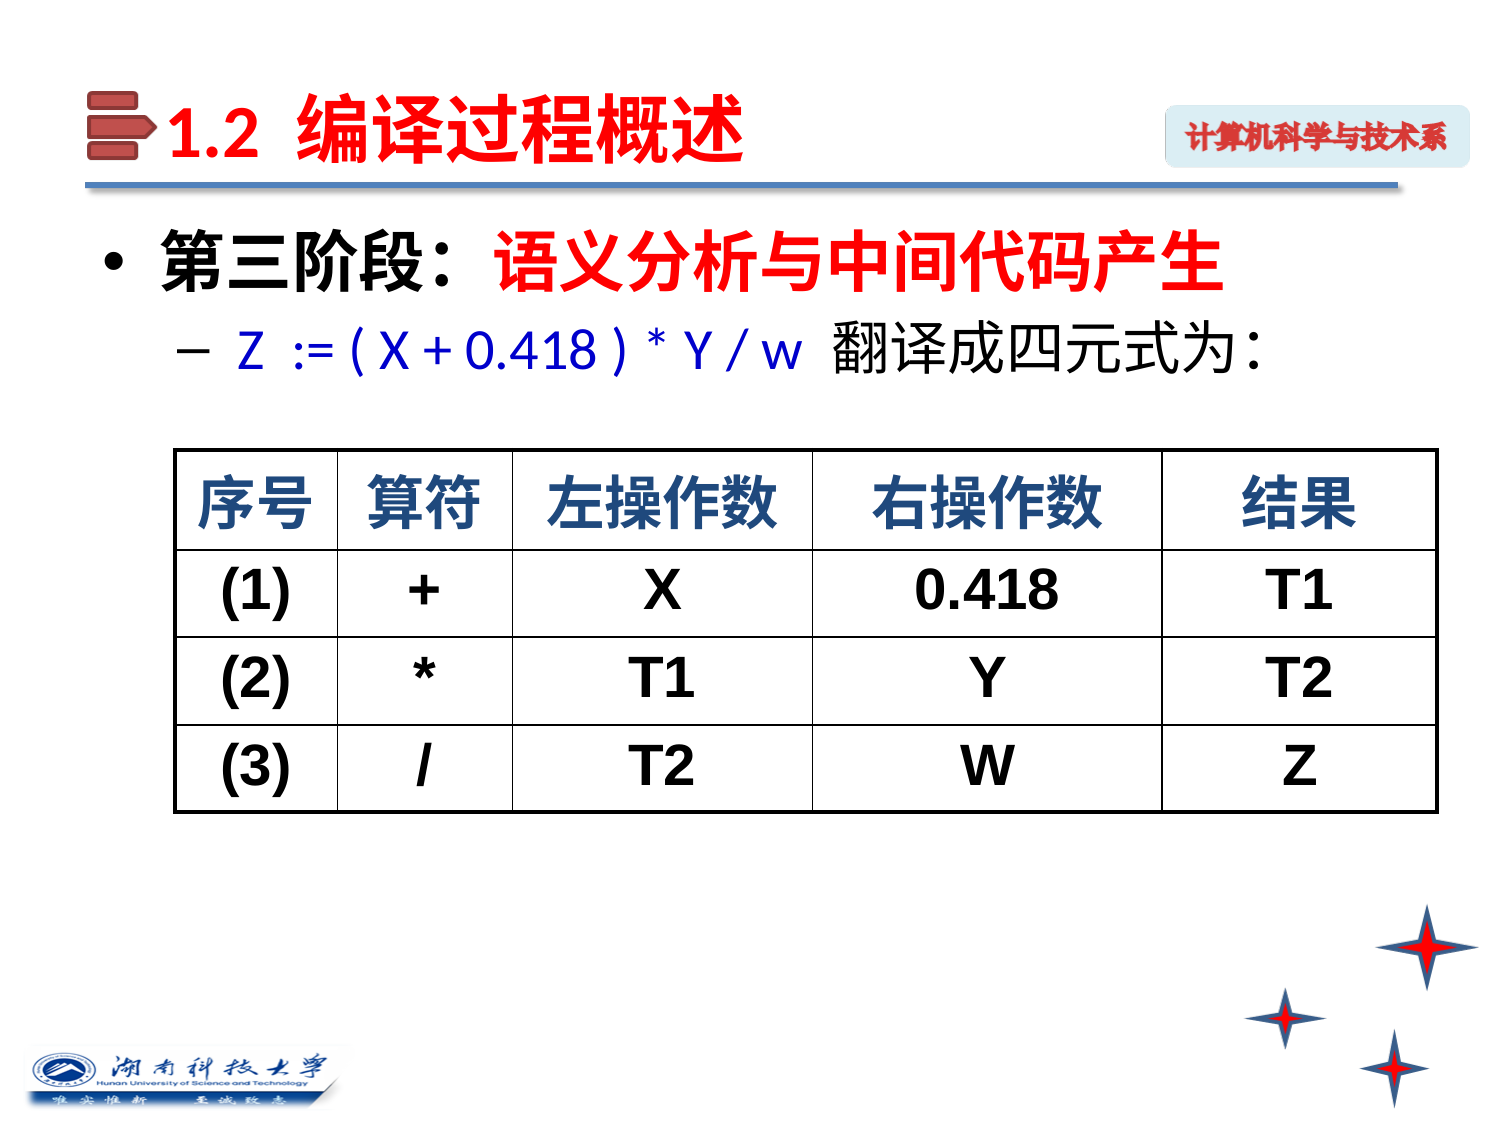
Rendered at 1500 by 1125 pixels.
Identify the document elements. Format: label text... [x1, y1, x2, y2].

table_cell Z [1163, 726, 1435, 810]
table_cell 0.418 [813, 551, 1161, 636]
table_header 左操作数 [513, 452, 812, 549]
table_cell T1 [513, 638, 812, 724]
title 1.2 编译过程概述 [150, 75, 1163, 175]
table_cell (2) [177, 638, 337, 724]
table_cell X [513, 551, 812, 636]
table_cell T2 [1163, 638, 1435, 724]
table_cell T2 [513, 726, 812, 810]
table_cell (1) [177, 551, 337, 636]
table_cell T1 [1163, 551, 1435, 636]
table_cell (3) [177, 726, 337, 810]
picture [21, 91, 1479, 1113]
table_cell * [338, 638, 512, 724]
table_cell Y [813, 638, 1161, 724]
table_cell / [338, 726, 512, 810]
list 第三阶段：语义分析与中间代码产生 Z := ( X + 0.418 ) * Y / w 翻译成四元式为： [87, 212, 1425, 413]
table_header 右操作数 [813, 452, 1161, 549]
table_header 算符 [338, 452, 512, 549]
table_cell W [813, 726, 1161, 810]
table_header 序号 [177, 452, 337, 549]
table_header 结果 [1163, 452, 1435, 549]
table_cell + [338, 551, 512, 636]
